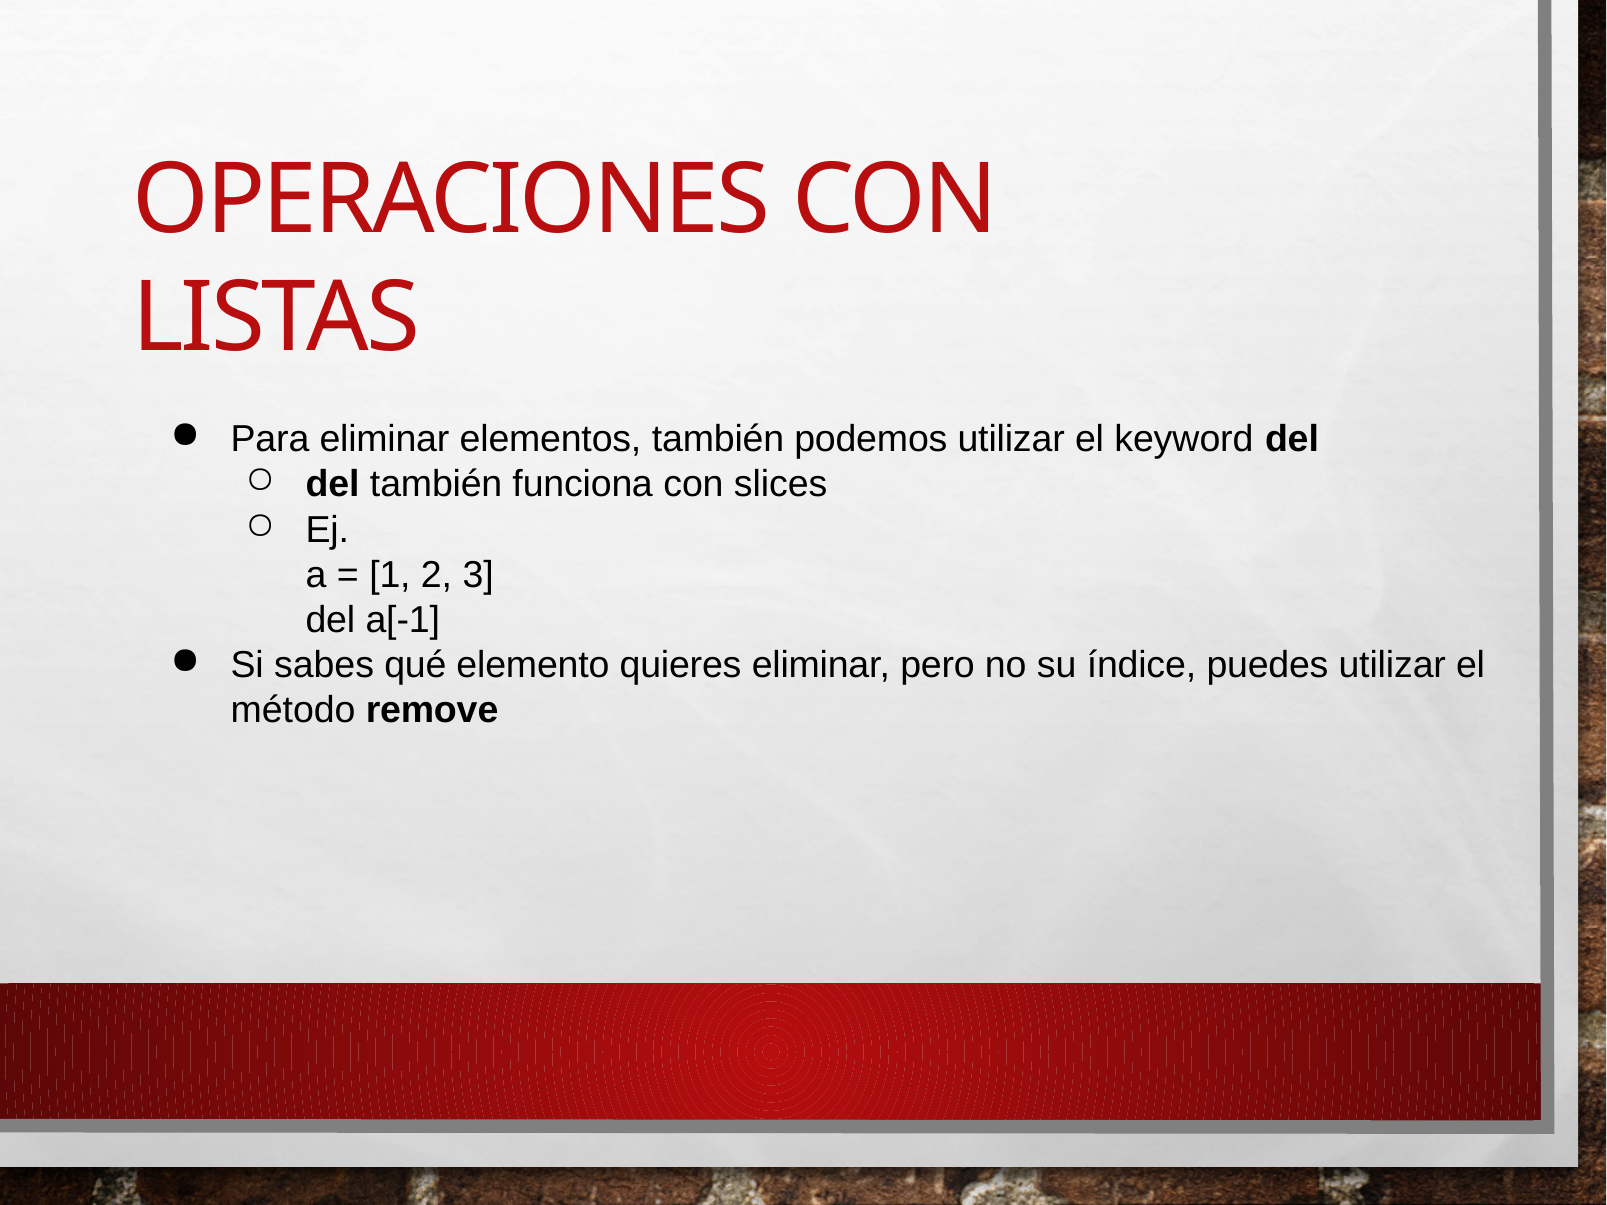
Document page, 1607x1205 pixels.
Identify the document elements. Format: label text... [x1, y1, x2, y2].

picture [0, 0, 1607, 1205]
text_box Para eliminar elementos, también podemos utilizar el keyword del del también funciona con slices Ej. a = [1, 2, 3] del a[-1] Si sabes qué elemento quieres eliminar, pero no su índice, puedes utilizar el método remove [168, 412, 1499, 731]
title Operaciones con listas [130, 132, 1404, 371]
